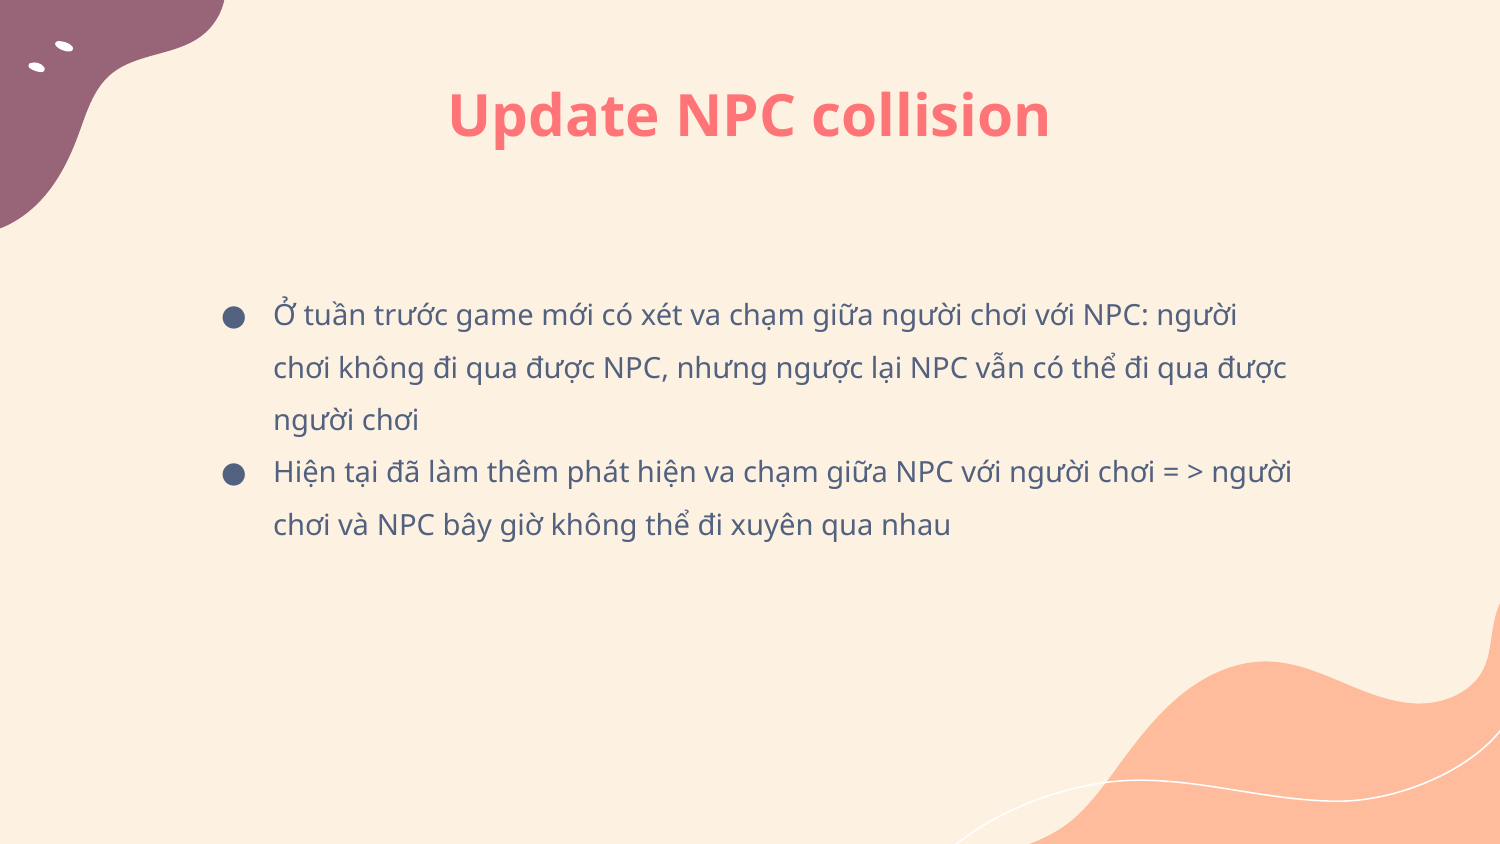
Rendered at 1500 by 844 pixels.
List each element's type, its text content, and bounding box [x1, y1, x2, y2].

list Ở tuần trước game mới có xét va chạm giữa người chơi với NPC: người chơi không đi qua được NPC, nhưng ngược lại NPC vẫn có thể đi qua được người chơi Hiện tại đã làm thêm phát hiện va chạm giữa NPC với người chơi = > người chơi và NPC bây giờ không thể đi xuyên qua nhau [183, 263, 1317, 756]
title Update NPC collision [117, 63, 1383, 237]
